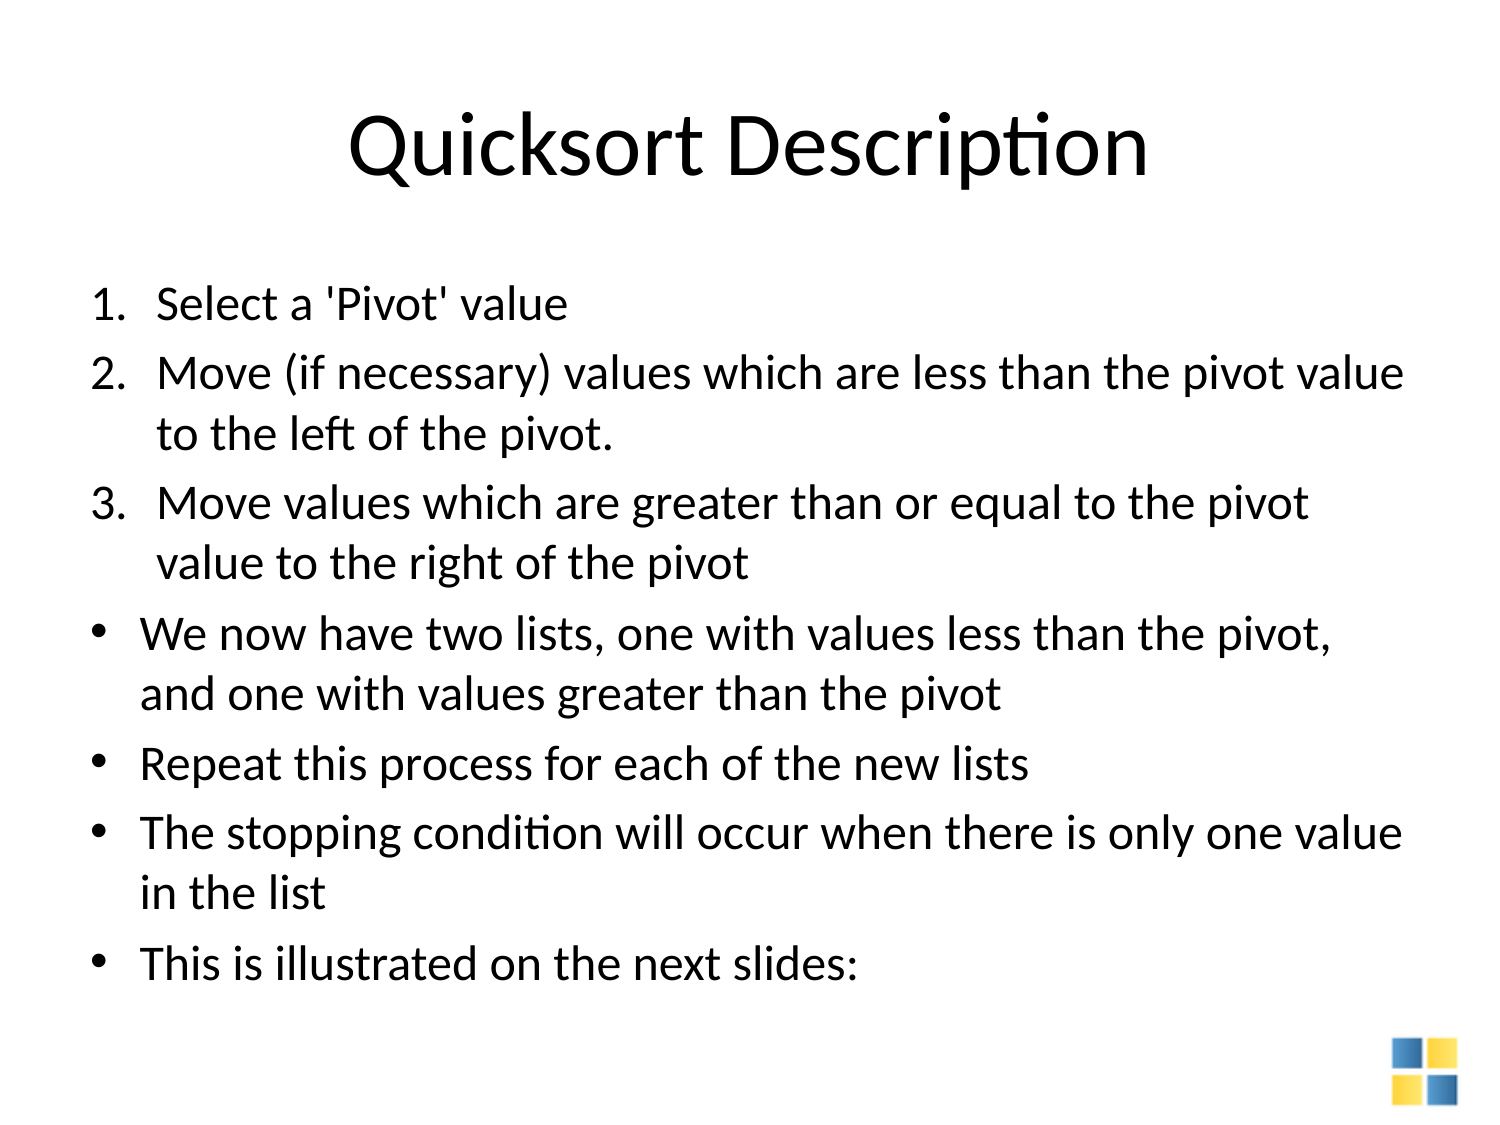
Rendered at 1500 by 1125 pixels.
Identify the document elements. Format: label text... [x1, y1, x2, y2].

picture [1387, 1034, 1463, 1110]
list Select a 'Pivot' value Move (if necessary) values which are less than the pivot value to the left of the pivot. Move values which are greater than or equal to the pivot value to the right of the pivot We now have two lists, one with values less than the pivot, and one with values greater than the pivot Repeat this process for each of the new lists The stopping condition will occur when there is only one value in the list This is illustrated on the next slides: [75, 262, 1425, 1005]
title Quicksort Description [75, 45, 1425, 233]
